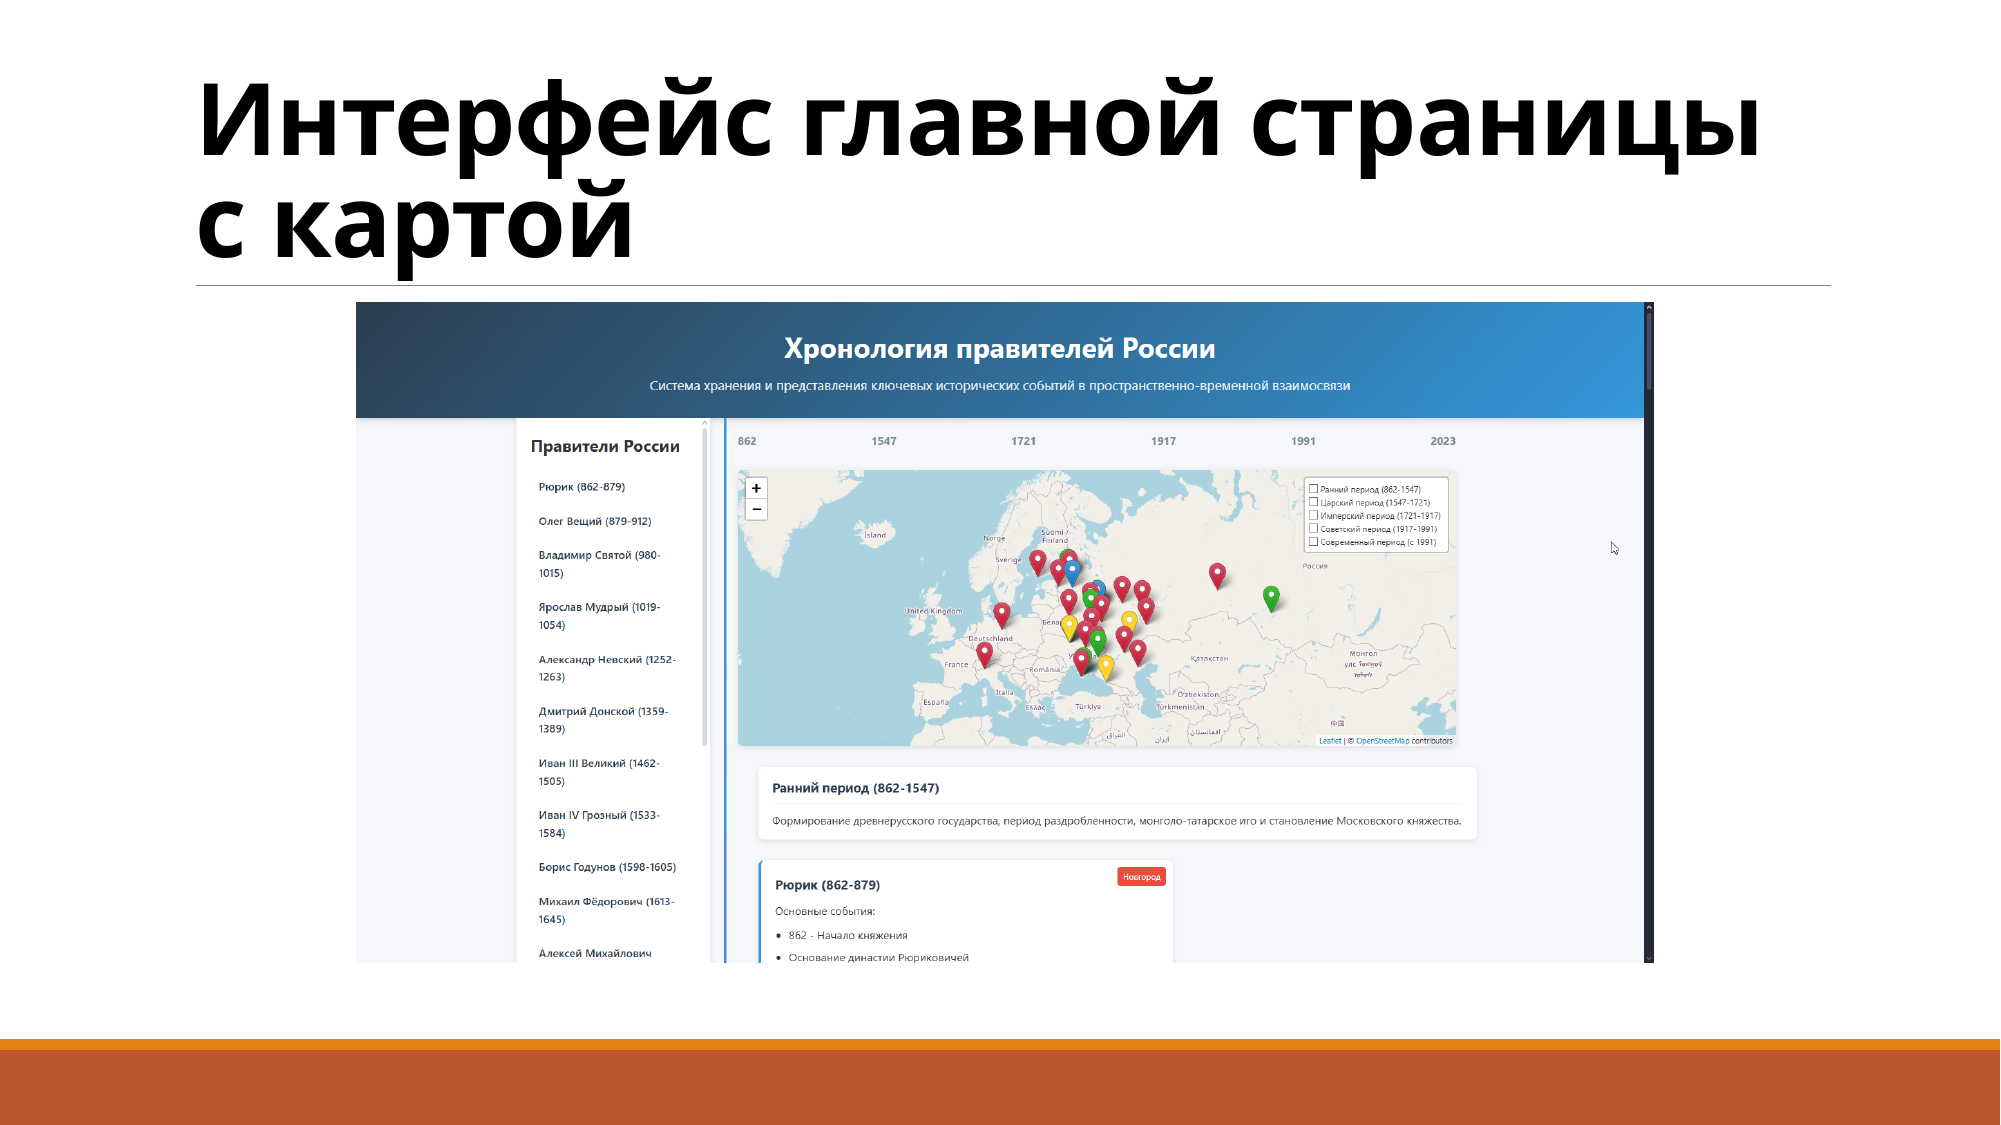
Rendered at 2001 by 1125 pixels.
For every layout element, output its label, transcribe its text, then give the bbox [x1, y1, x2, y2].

title Интерфейс главной страницы с картой [180, 47, 1830, 285]
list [355, 302, 1654, 964]
